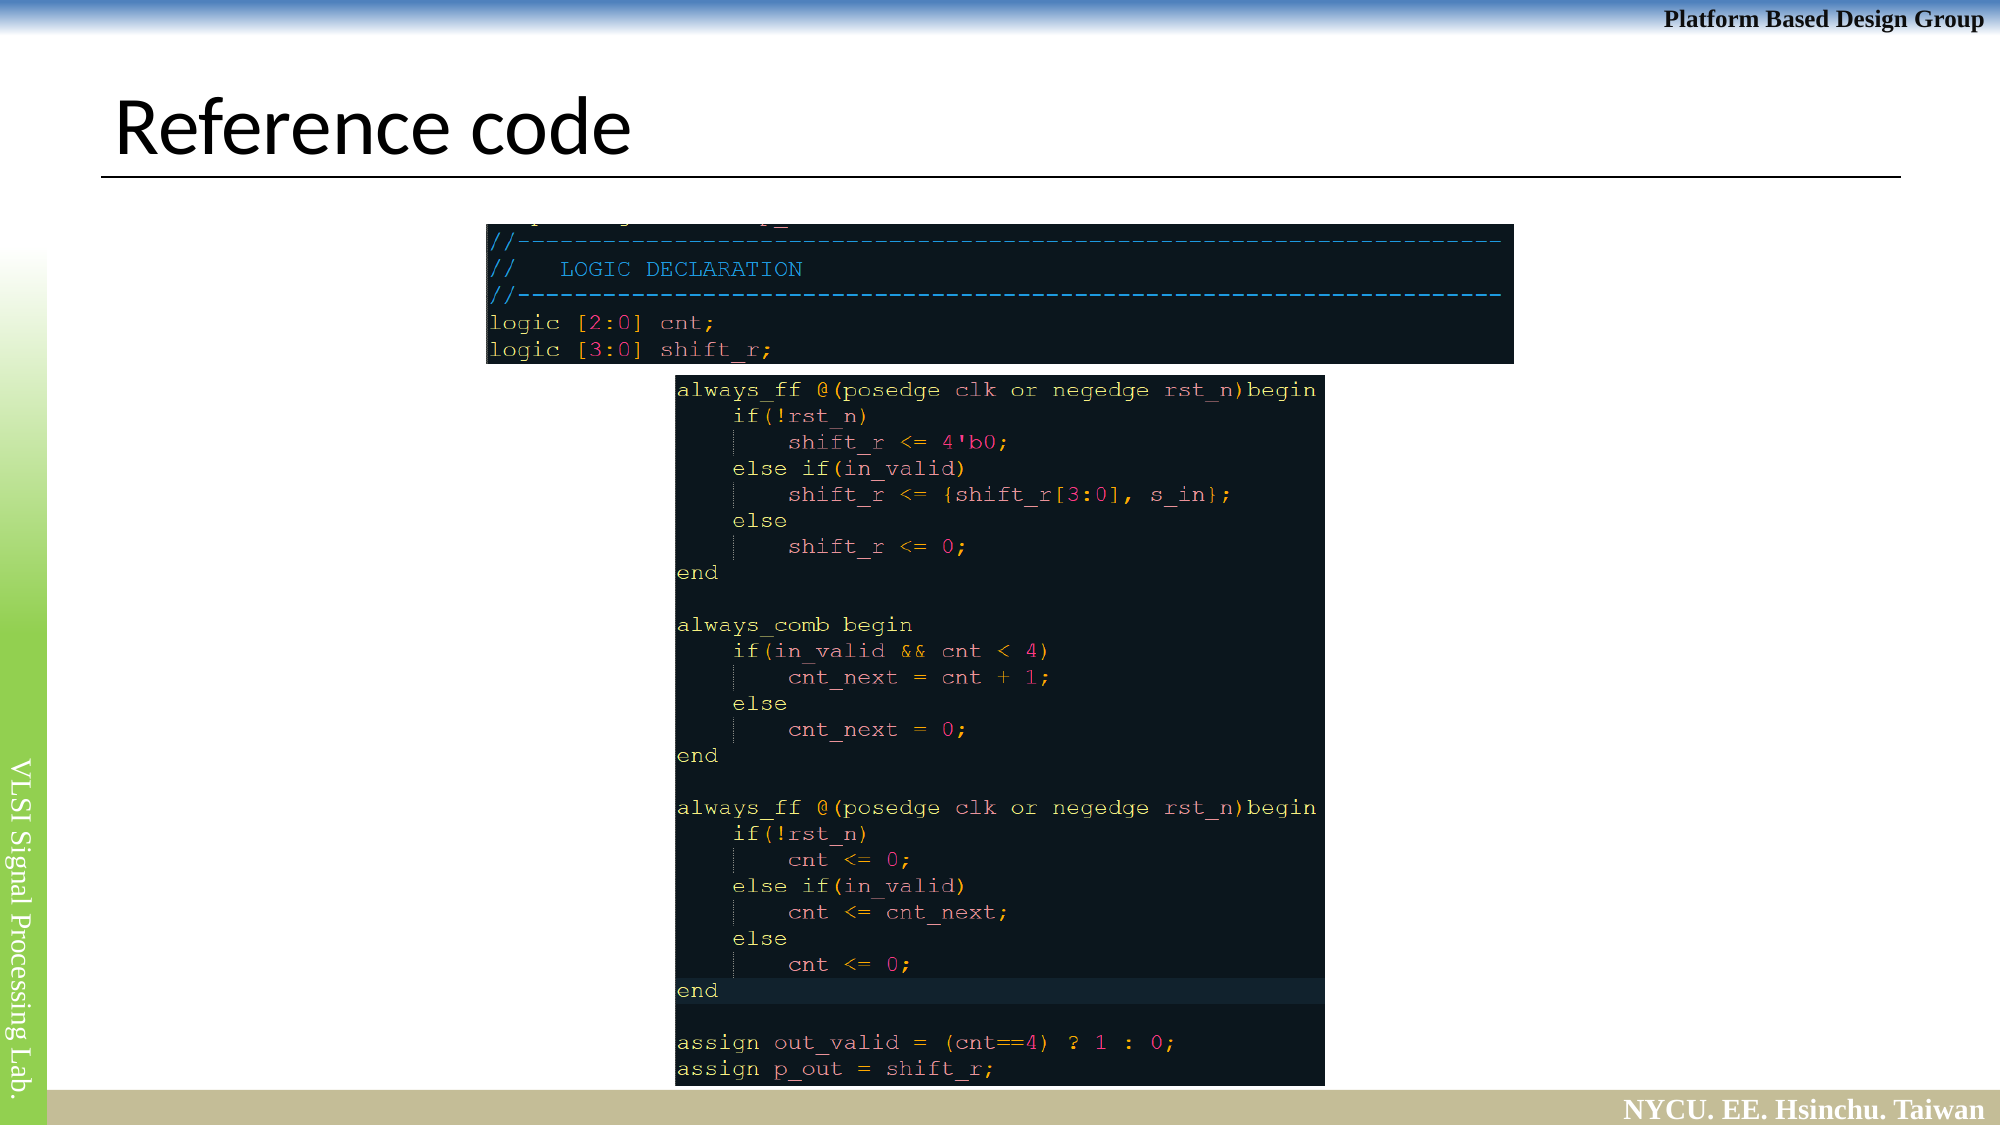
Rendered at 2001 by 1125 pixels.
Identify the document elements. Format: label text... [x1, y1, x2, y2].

title Reference code [112, 24, 1278, 216]
picture [485, 224, 1514, 365]
picture [675, 375, 1325, 1086]
